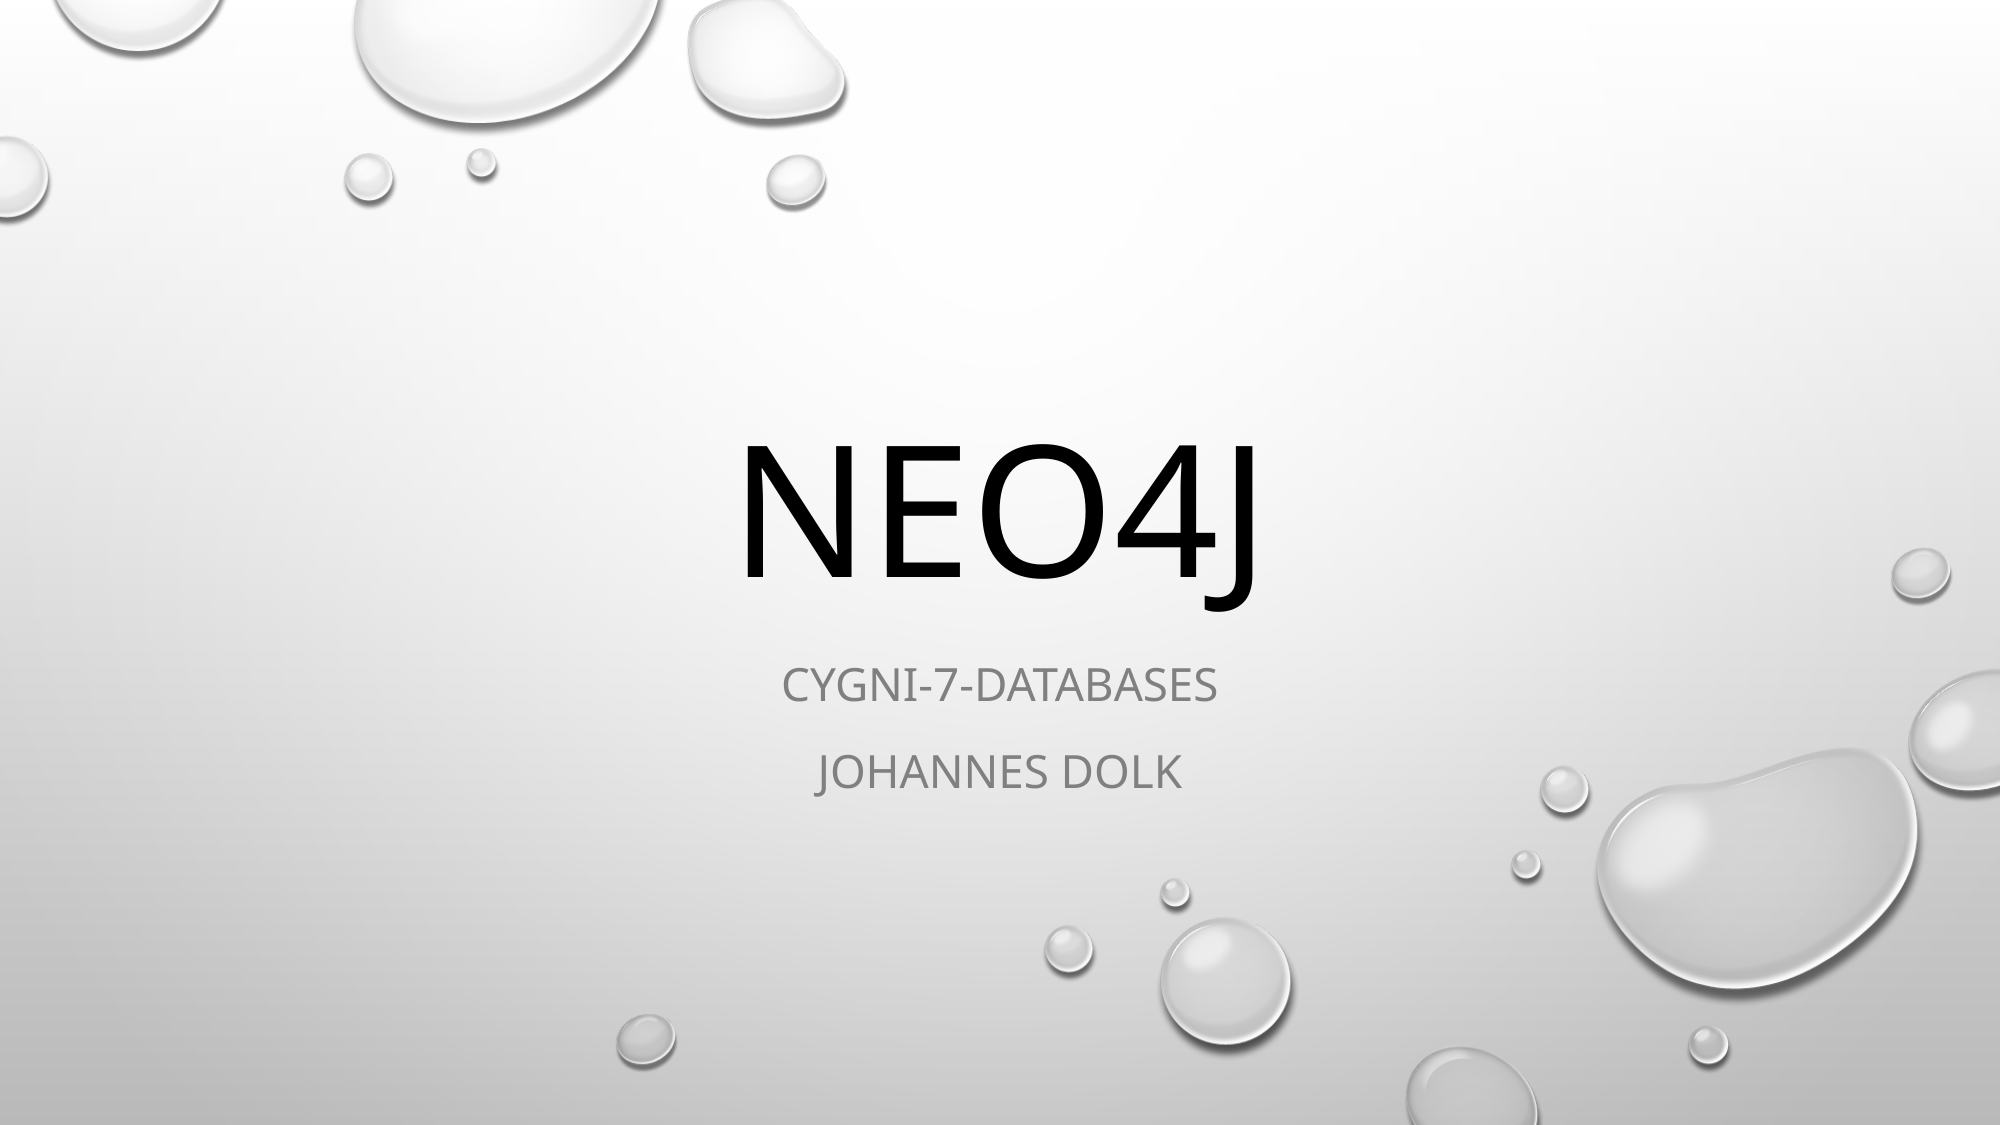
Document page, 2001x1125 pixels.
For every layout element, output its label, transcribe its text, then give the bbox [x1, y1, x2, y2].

subtitle CYGNI-7-databases Johannes Dolk [287, 637, 1713, 863]
picture [0, 0, 2000, 1125]
title Neo4j [287, 213, 1713, 625]
